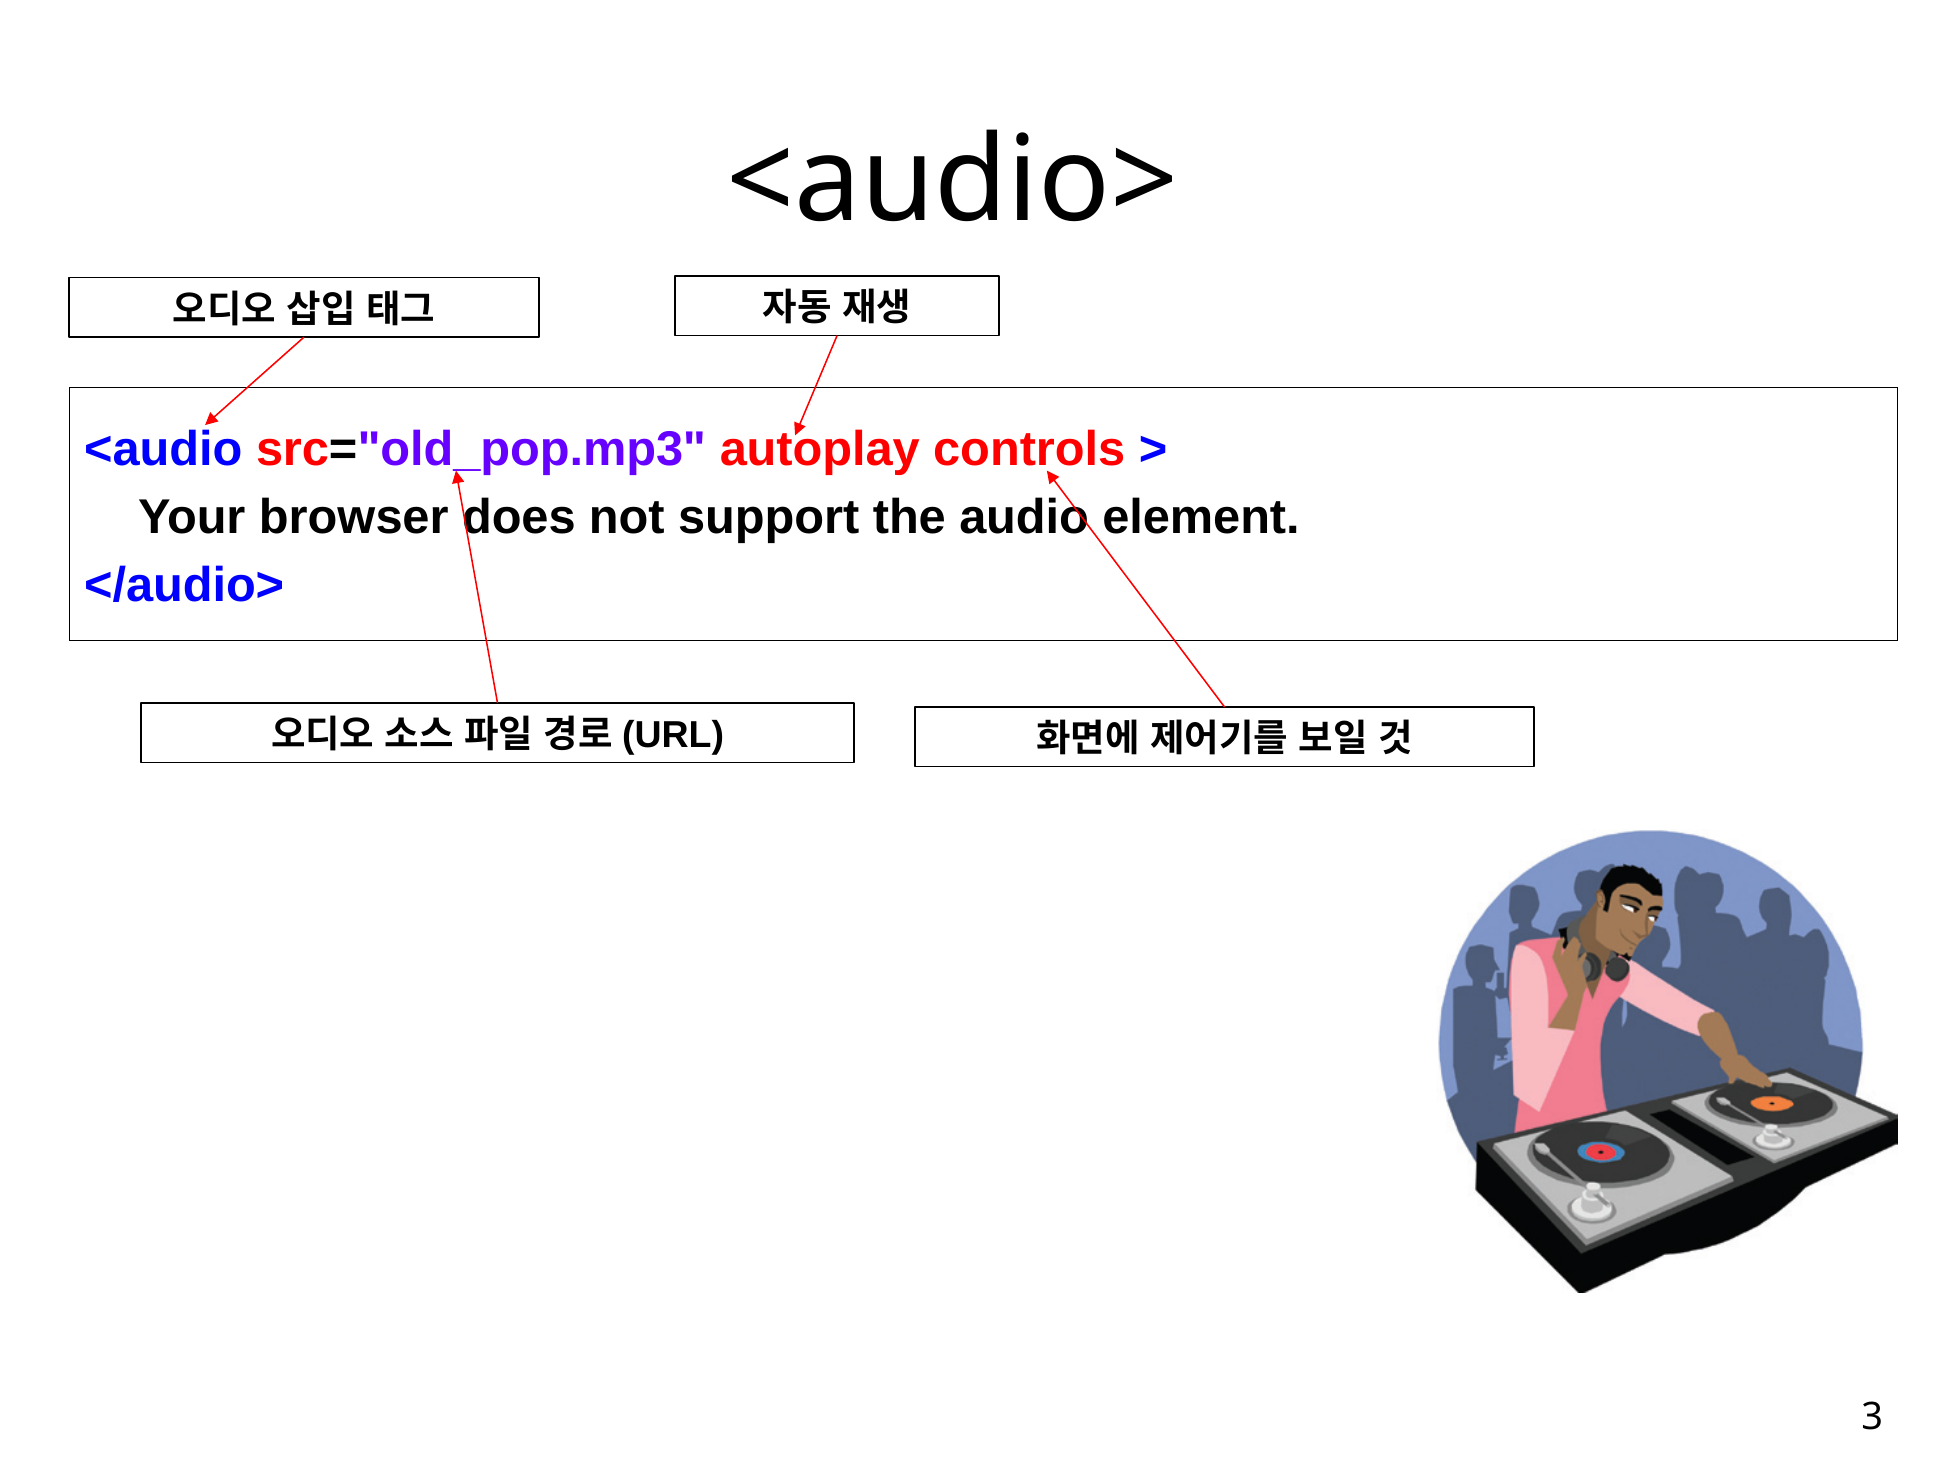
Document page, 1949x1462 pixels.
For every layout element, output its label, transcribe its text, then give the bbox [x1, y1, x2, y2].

title <audio> [156, 92, 1749, 255]
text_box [204, 337, 305, 426]
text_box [1046, 470, 1225, 708]
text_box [455, 470, 498, 704]
text_box 자동 재생 [674, 275, 1000, 336]
text_box 오디오 소스 파일 경로(URL) [140, 702, 854, 763]
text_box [794, 336, 838, 436]
picture [1435, 829, 1898, 1293]
list <audio src="old_pop.mp3" autoplay controls > Your browser does not support the audio element. </audio> [69, 387, 1898, 641]
slide_number 3 [1496, 1372, 1899, 1462]
text_box 오디오 삽입 태그 [69, 277, 539, 338]
text_box 화면에 제어기를 보일 것 [915, 707, 1535, 767]
